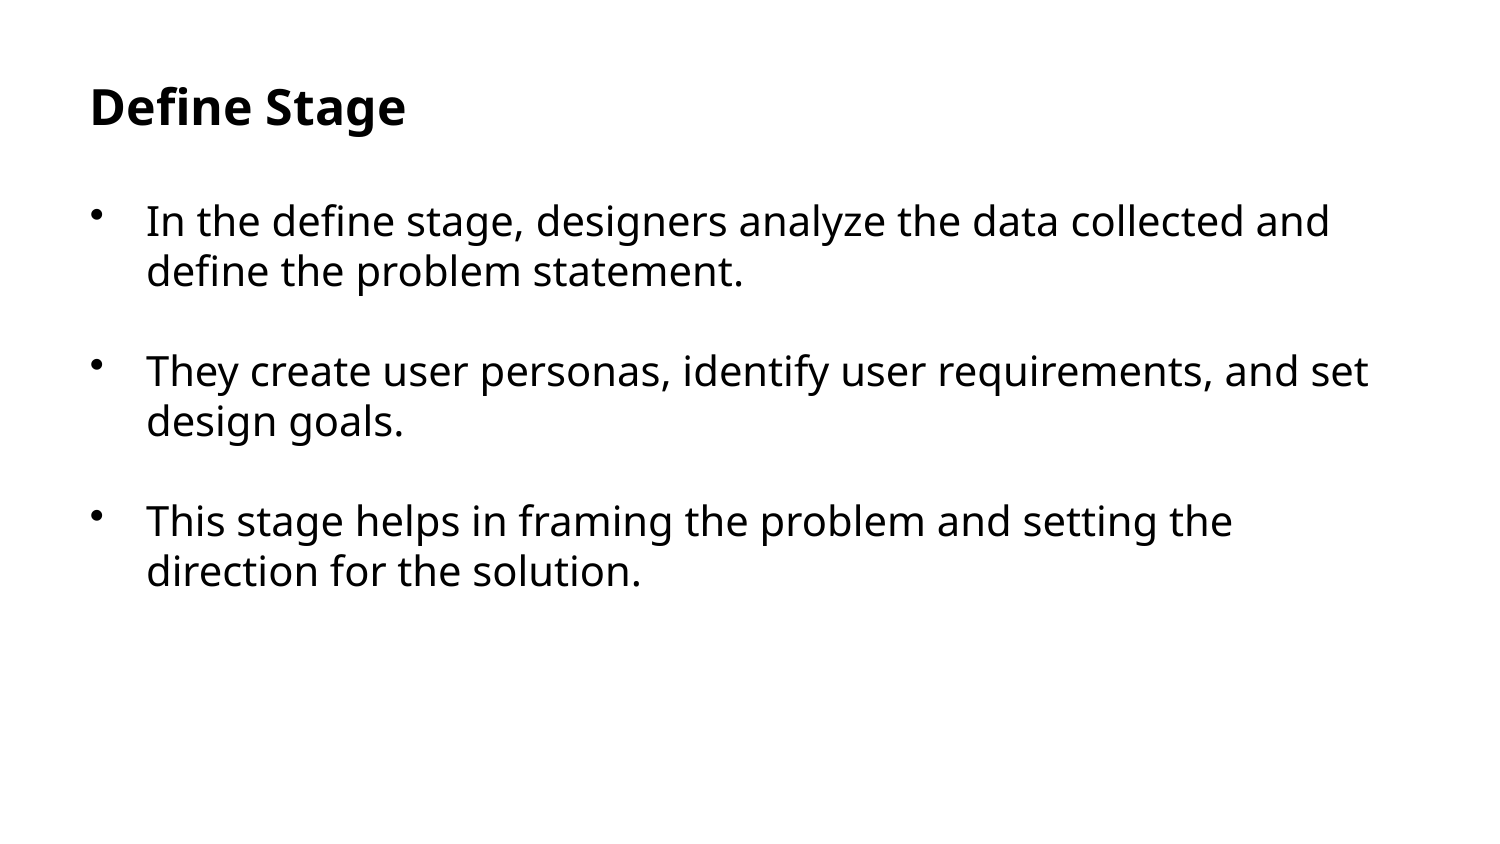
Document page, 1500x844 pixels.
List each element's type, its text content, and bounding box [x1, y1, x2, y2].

text_box In the define stage, designers analyze the data collected and define the problem statement. They create user personas, identify user requirements, and set design goals. This stage helps in framing the problem and setting the direction for the solution. [74, 187, 1425, 713]
text_box Define Stage [74, 37, 1425, 173]
